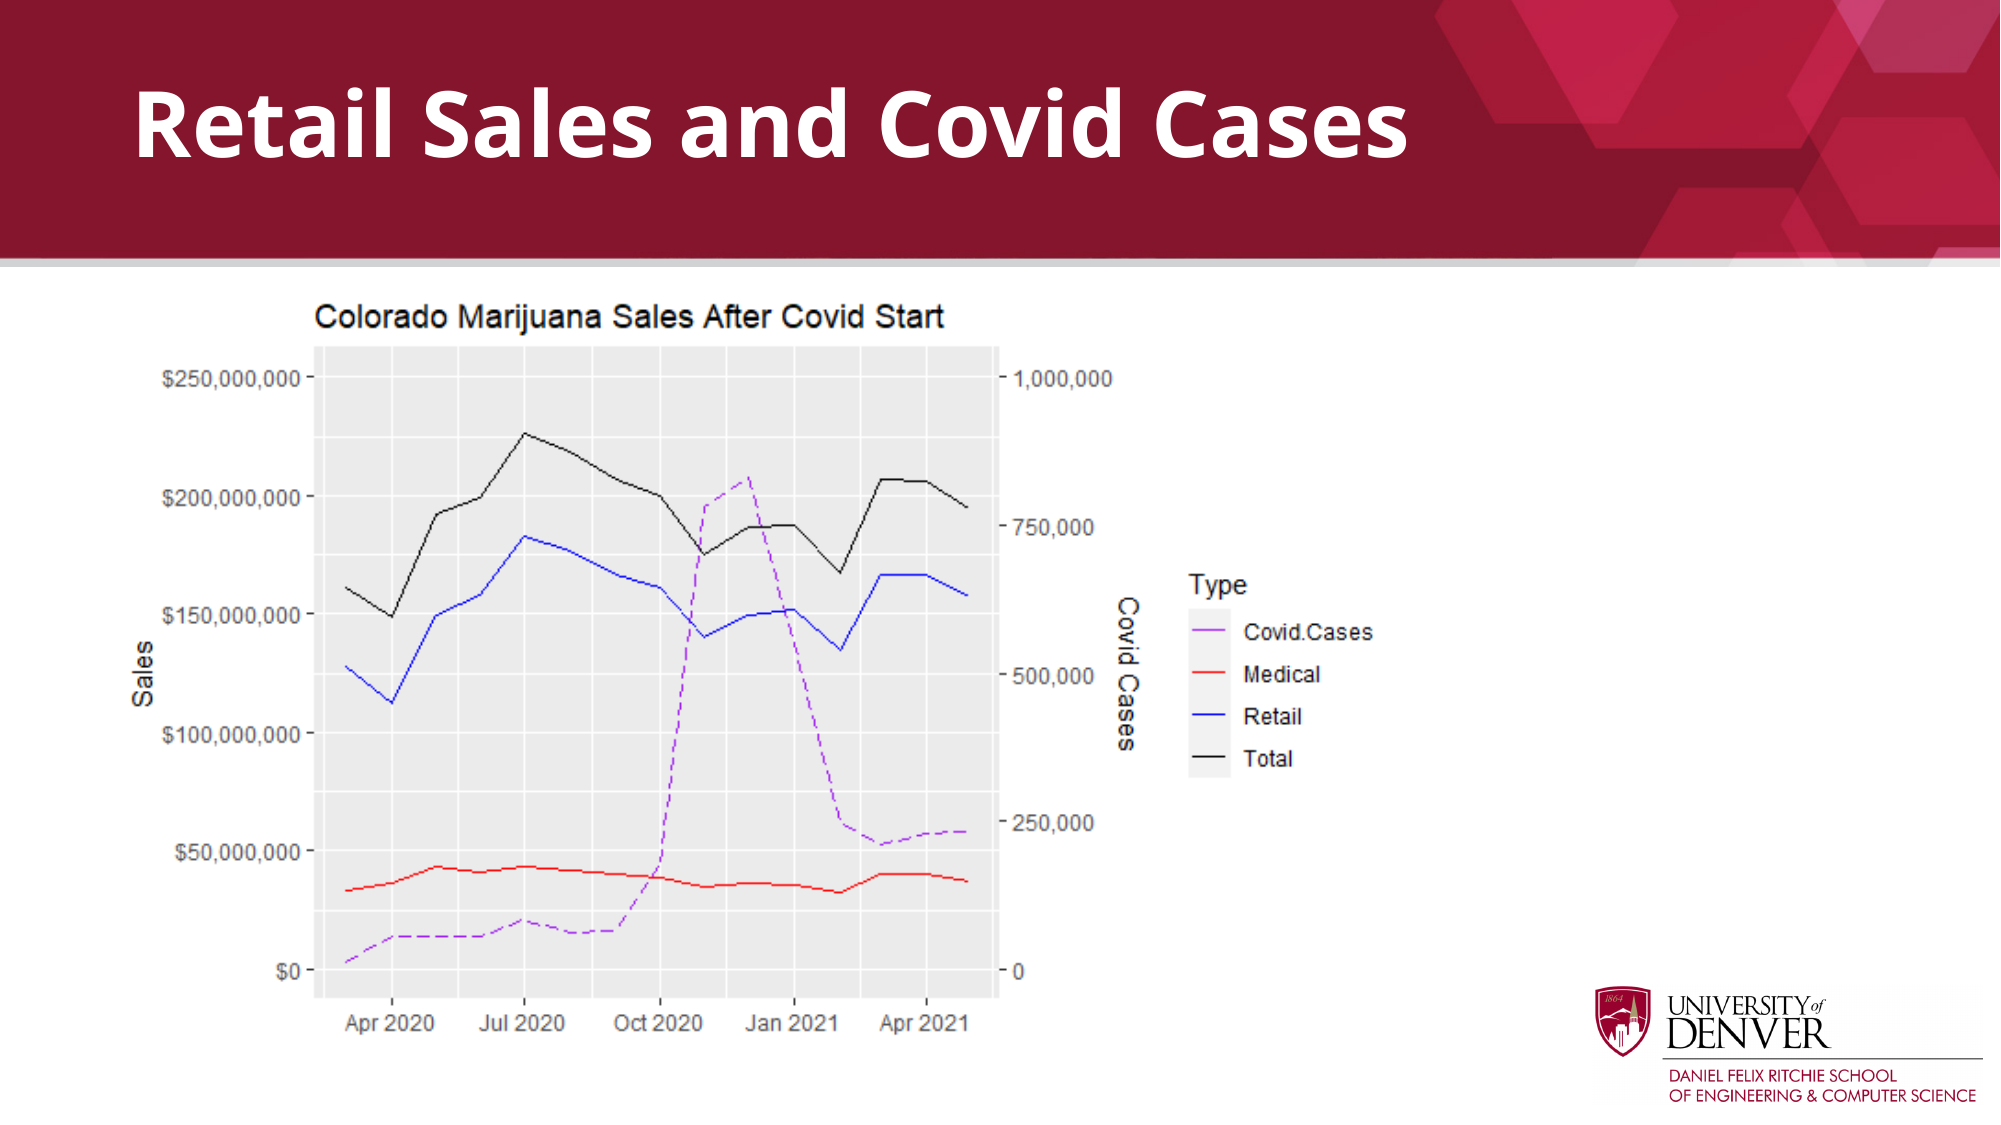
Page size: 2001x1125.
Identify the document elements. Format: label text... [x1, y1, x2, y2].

title Retail Sales and Covid Cases [116, 44, 1842, 213]
picture [116, 288, 1402, 1081]
picture [1592, 984, 1983, 1105]
picture [0, 0, 2000, 267]
